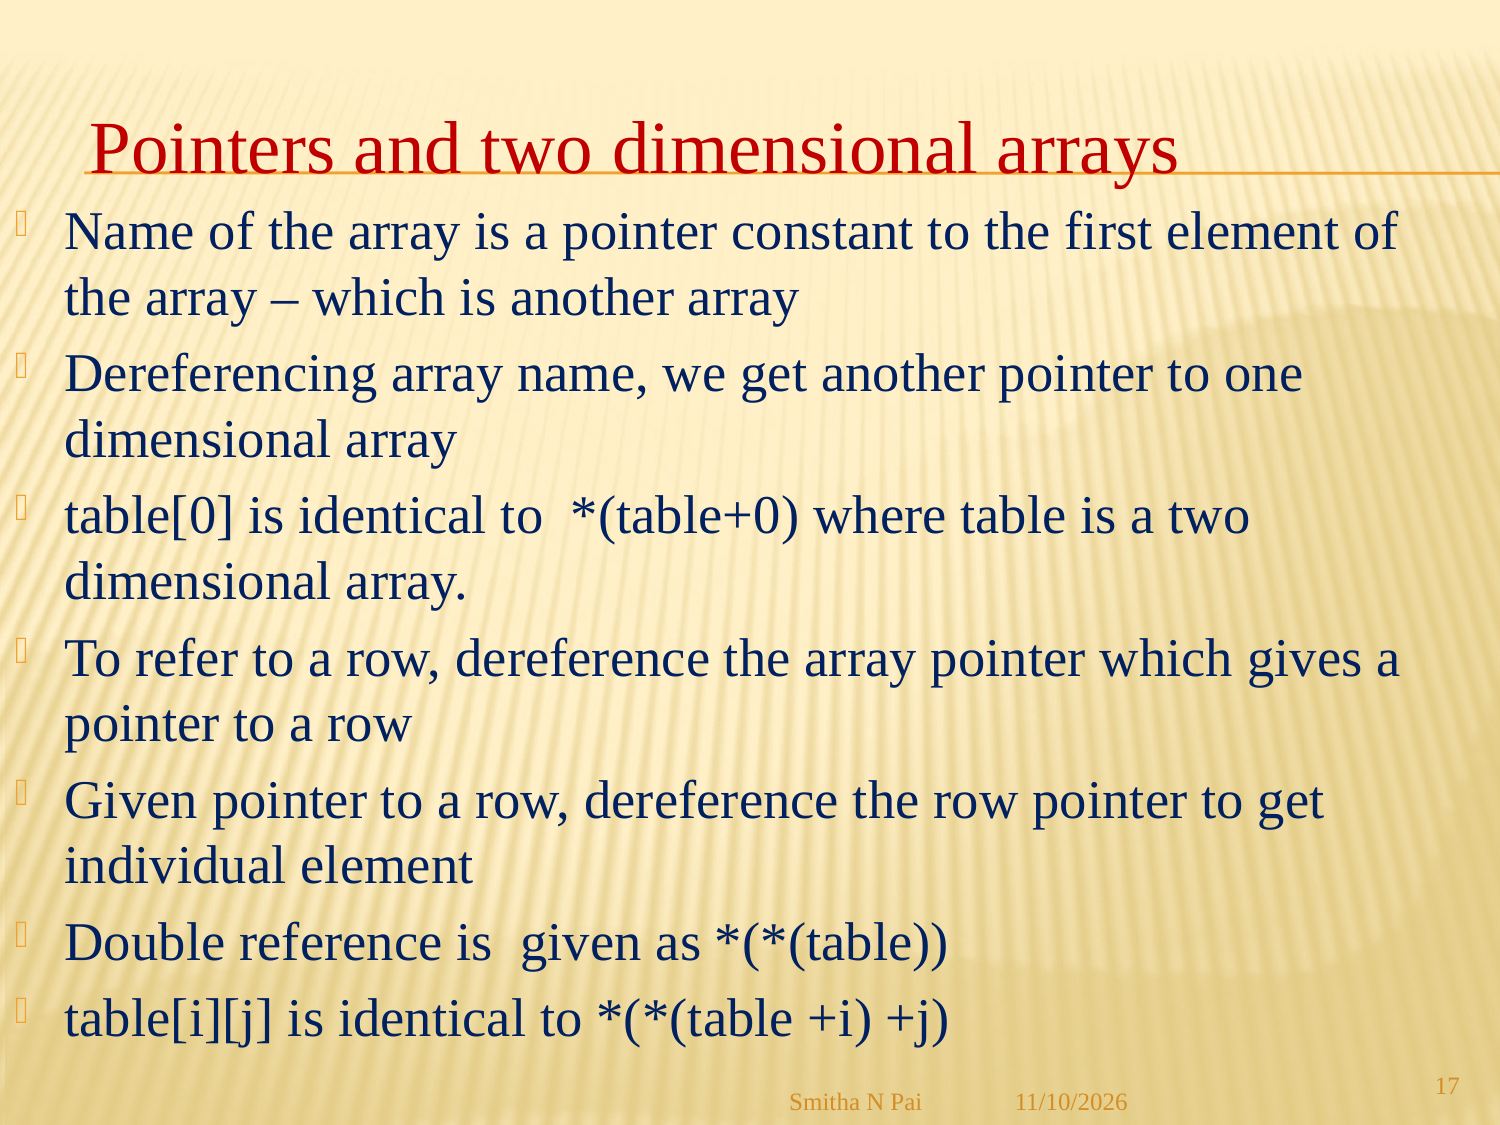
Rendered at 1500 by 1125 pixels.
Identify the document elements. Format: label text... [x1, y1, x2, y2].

footer Smitha N Pai [462, 1077, 938, 1125]
list Name of the array is a pointer constant to the first element of the array – which is another array Dereferencing array name, we get another pointer to one dimensional array table[0] is identical to *(table+0) where table is a two dimensional array. To refer to a row, dereference the array pointer which gives a pointer to a row Given pointer to a row, dereference the row pointer to get individual element Double reference is given as *(*(table)) table[i][j] is identical to *(*(table +i) +j) [0, 187, 1475, 1063]
title Pointers and two dimensional arrays [75, 75, 1500, 213]
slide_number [999, 1077, 1413, 1125]
slide_number 17 [1350, 1061, 1475, 1103]
